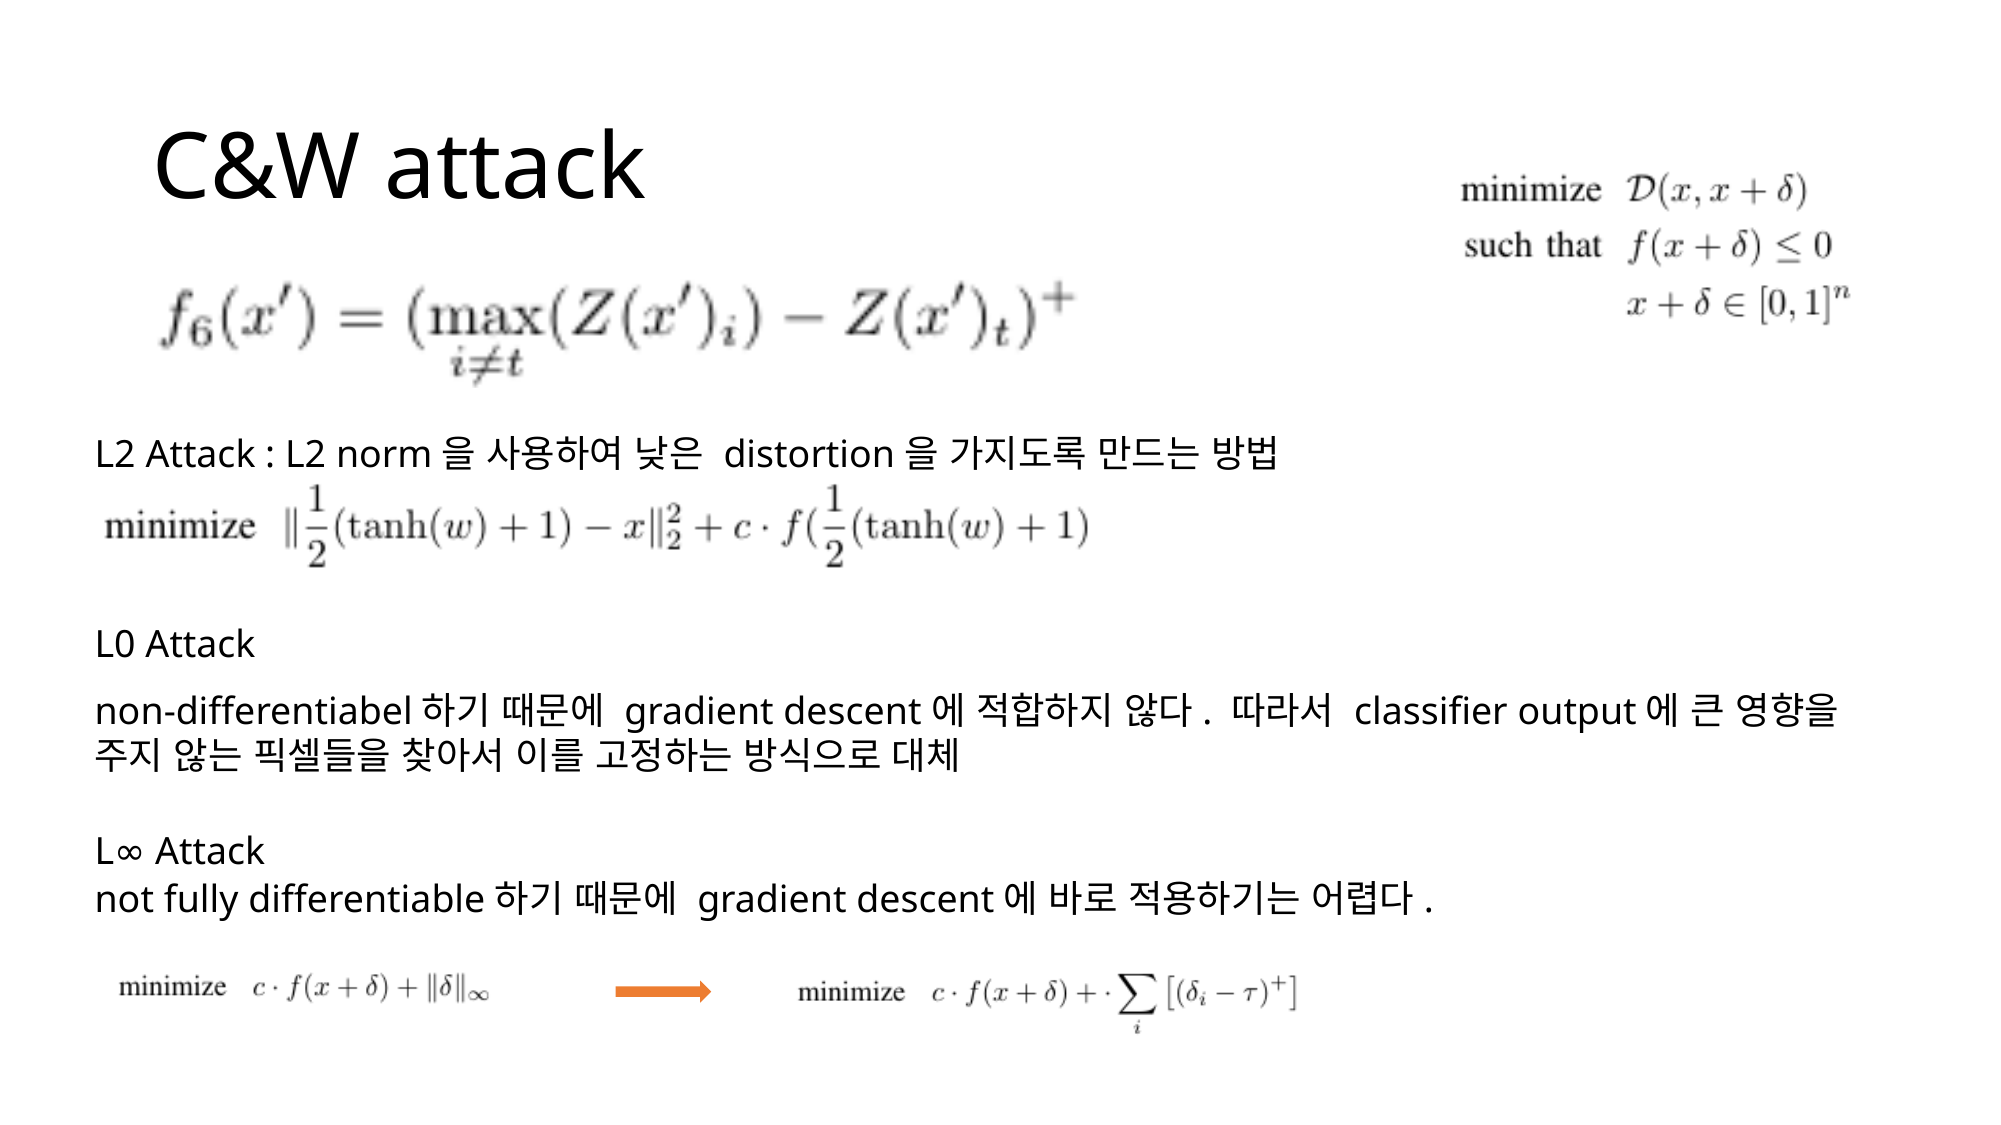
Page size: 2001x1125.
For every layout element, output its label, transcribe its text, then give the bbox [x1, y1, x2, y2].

text_box L∞ Attack [79, 820, 312, 867]
title C&W attack [137, 59, 1863, 274]
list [99, 274, 1568, 388]
picture [99, 962, 506, 1021]
text_box [615, 980, 712, 1003]
picture [769, 946, 1314, 1037]
picture [79, 483, 1112, 581]
text_box L2 Attack : L2 norm을 사용하여 낮은 distortion을 가지도록 만드는 방법 [79, 422, 1461, 528]
picture [1437, 156, 1863, 346]
text_box non-differentiabel하기 때문에 gradient descent에 적합하지 않다. 따라서 classifier output에 큰 영향을 주지 않는 픽셀들을 찾아서 이를 고정하는 방식으로 대체 [79, 679, 1914, 785]
text_box L0 Attack [79, 612, 312, 673]
text_box not fully differentiable하기 때문에 gradient descent에 바로 적용하기는 어렵다. [79, 867, 1783, 928]
